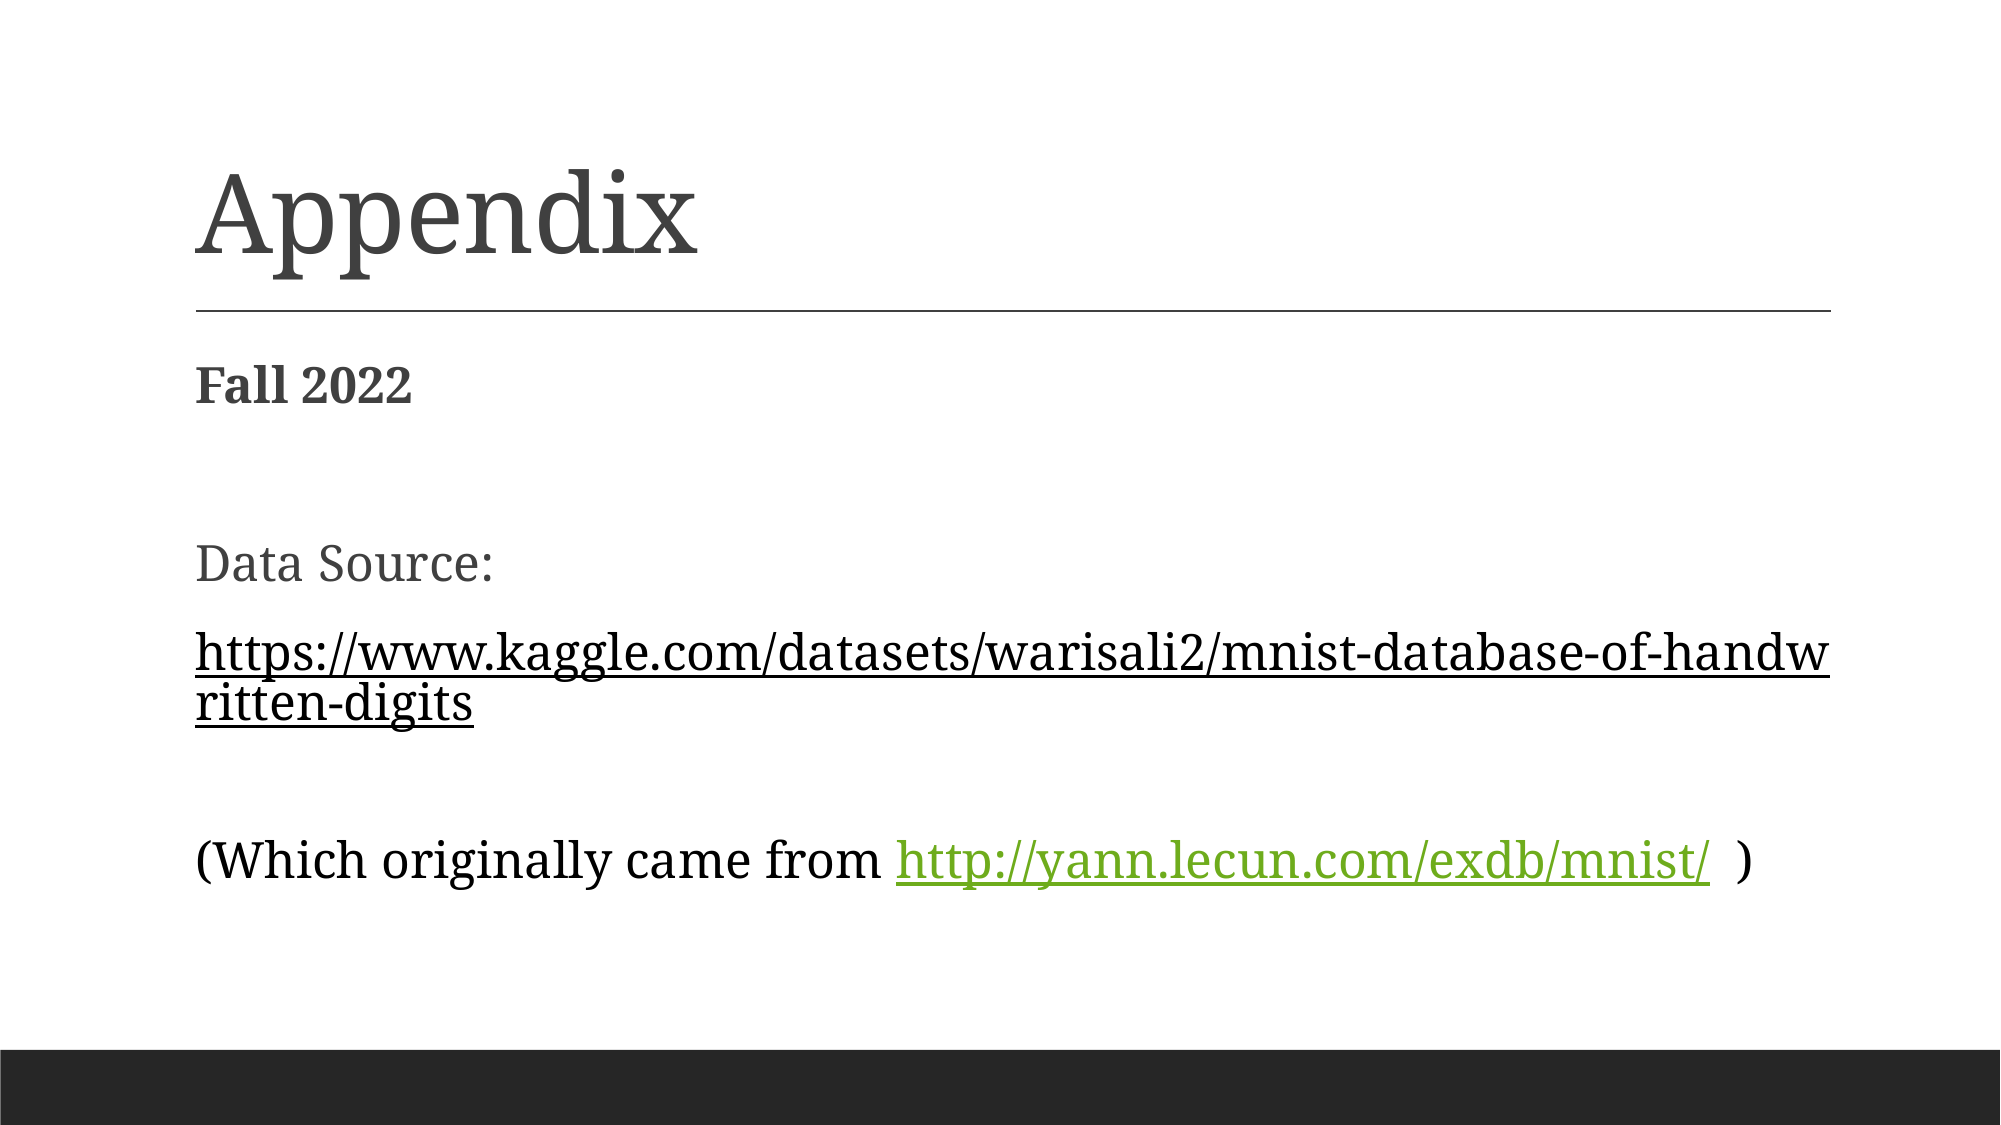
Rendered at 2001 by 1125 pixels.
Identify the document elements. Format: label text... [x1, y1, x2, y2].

title Appendix [180, 47, 1830, 285]
list Fall 2022 Data Source: https://www.kaggle.com/datasets/warisali2/mnist-database-of-handwritten-digits (Which originally came from http://yann.lecun.com/exdb/mnist/ ) [180, 345, 1830, 963]
